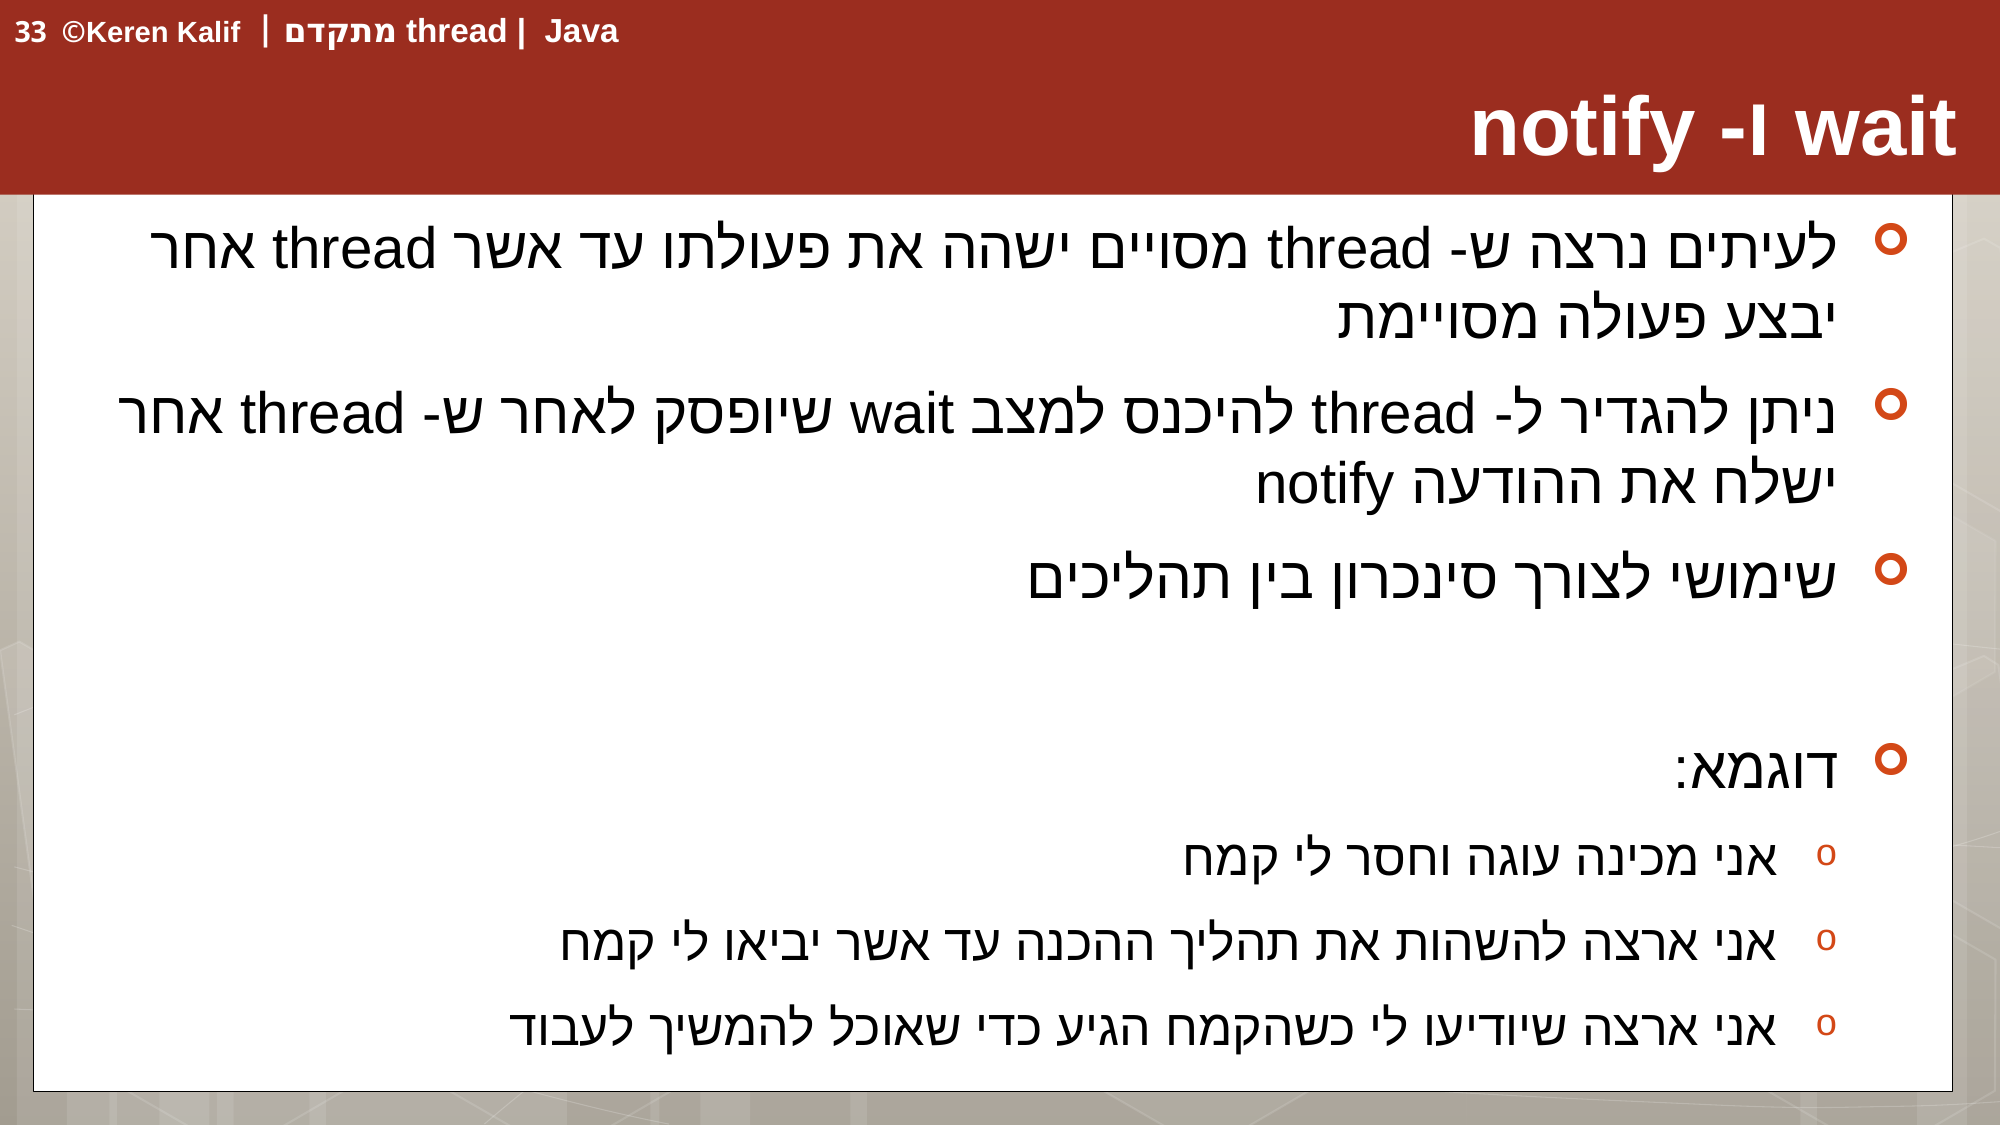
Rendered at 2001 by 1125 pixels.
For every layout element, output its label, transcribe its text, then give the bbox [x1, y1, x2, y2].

list לעיתים נרצה ש- thread מסויים ישהה את פעולתו עד אשר thread אחר יבצע פעולה מסויימת ניתן להגדיר ל- thread להיכנס למצב wait שיופסק לאחר ש- thread אחר ישלח את ההודעה notify שימושי לצורך סינכרון בין תהליכים דוגמא: אני מכינה עוגה וחסר לי קמח אני ארצה להשהות את תהליך ההכנה עד אשר יביאו לי קמח אני ארצה שיודיעו לי כשהקמח הגיע כדי שאוכל להמשיך לעבוד [52, 202, 1926, 1072]
title wait ו- notify [0, 64, 1973, 187]
